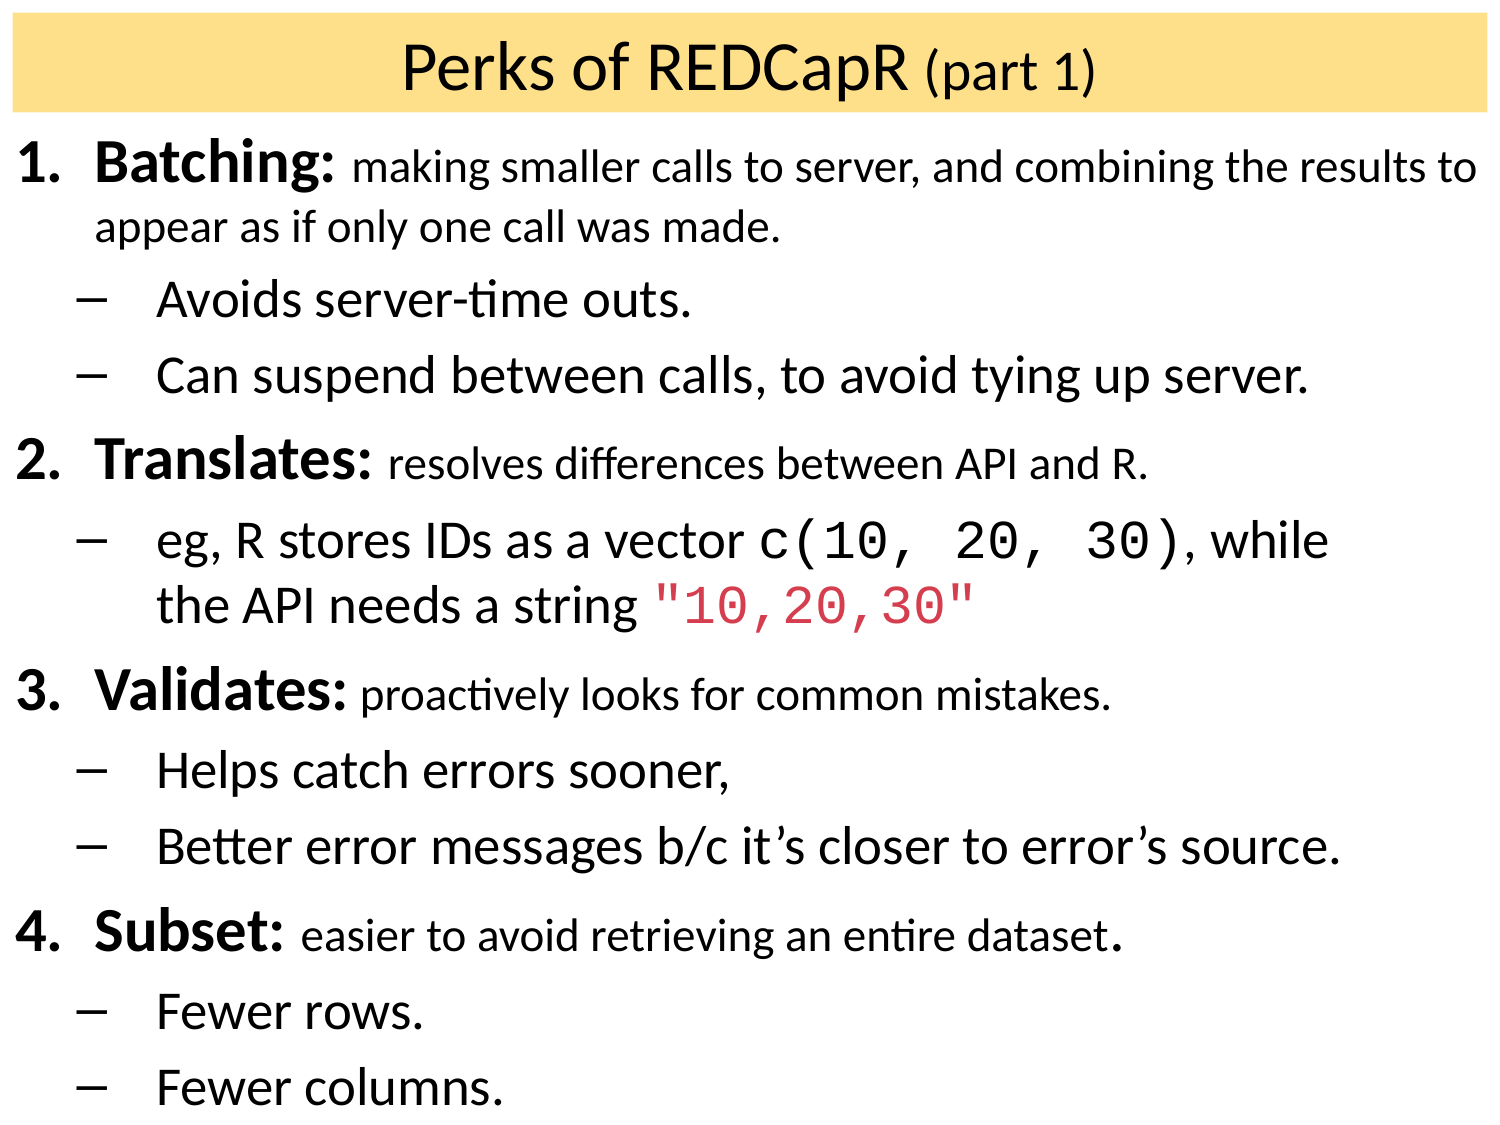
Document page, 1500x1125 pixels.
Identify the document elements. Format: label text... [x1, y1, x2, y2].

title Perks of REDCapR (part 1) [12, 12, 1488, 112]
list Batching: making smaller calls to server, and combining the results to appear as if only one call was made. Avoids server-time outs. Can suspend between calls, to avoid tying up server. Translates: resolves differences between API and R. eg, R stores IDs as a vector c(10, 20, 30), while the API needs a string "10,20,30" Validates: proactively looks for common mistakes. Helps catch errors sooner, Better error messages b/c it’s closer to error’s source. Subset: easier to avoid retrieving an entire dataset. Fewer rows. Fewer columns. [0, 112, 1500, 1125]
